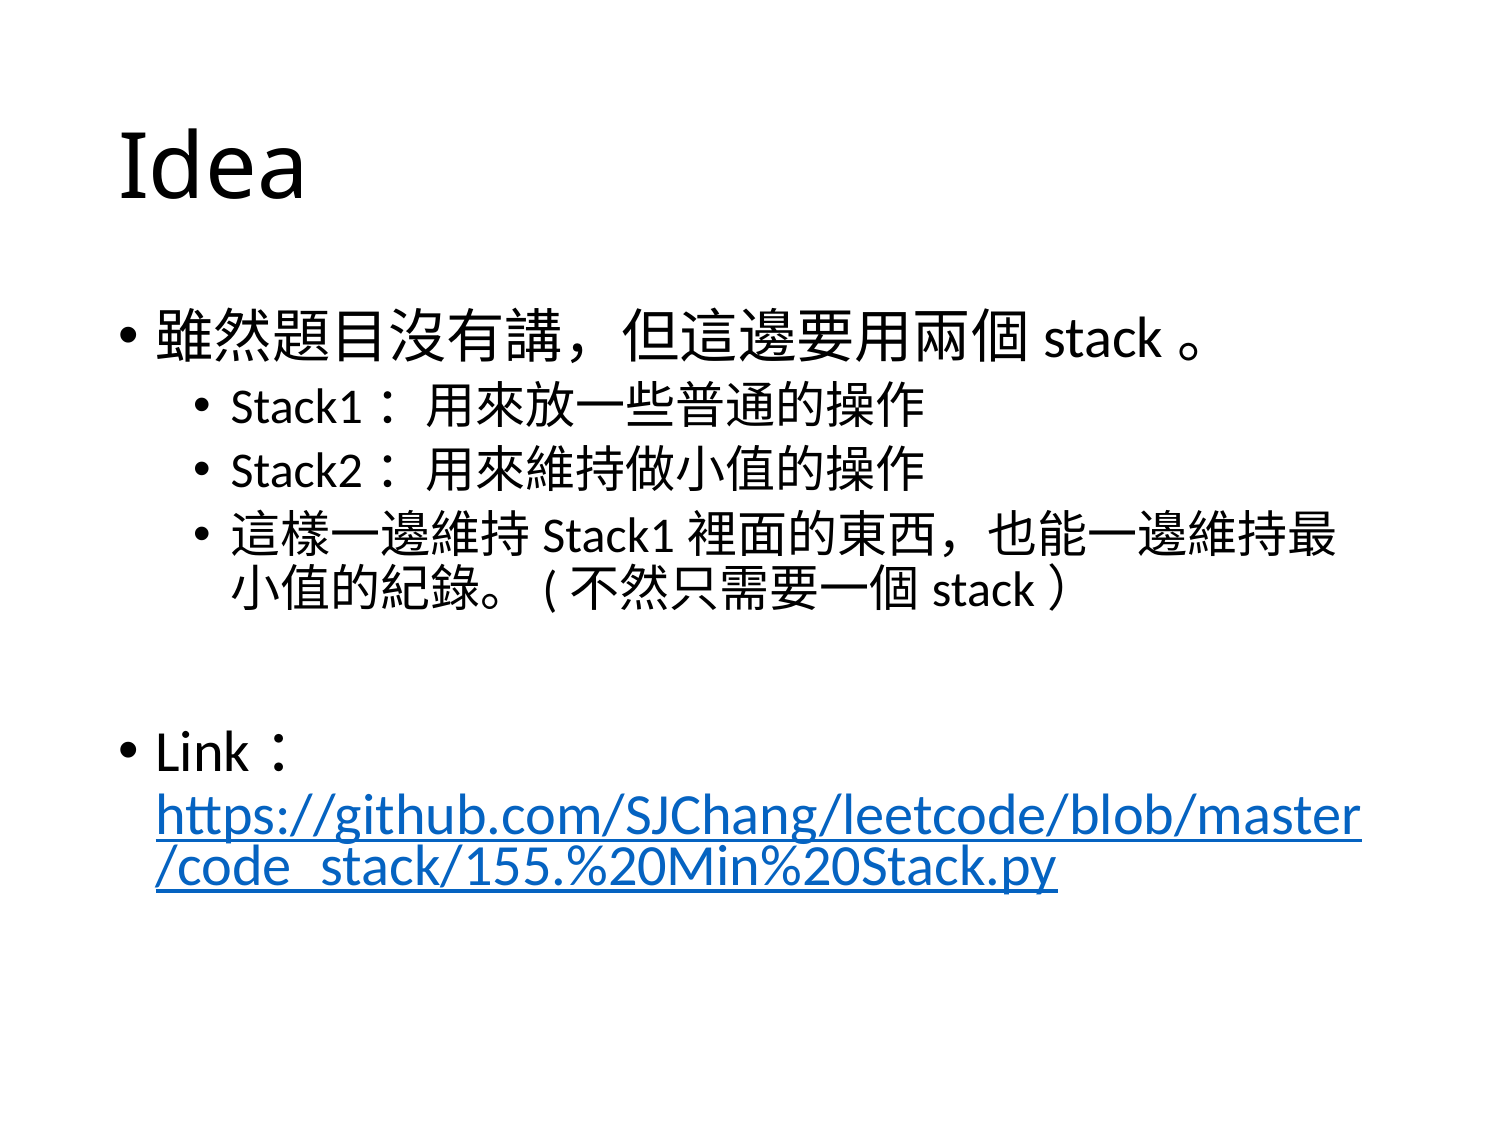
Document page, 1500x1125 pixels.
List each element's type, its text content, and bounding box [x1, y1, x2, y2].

title Idea [103, 59, 1397, 278]
list 雖然題目沒有講，但這邊要用兩個stack。 Stack1：用來放一些普通的操作 Stack2：用來維持做小值的操作 這樣一邊維持Stack1裡面的東西，也能一邊維持最小值的紀錄。(不然只需要一個stack） Link：https://github.com/SJChang/leetcode/blob/master/code_stack/155.%20Min%20Stack.py [103, 299, 1397, 1014]
